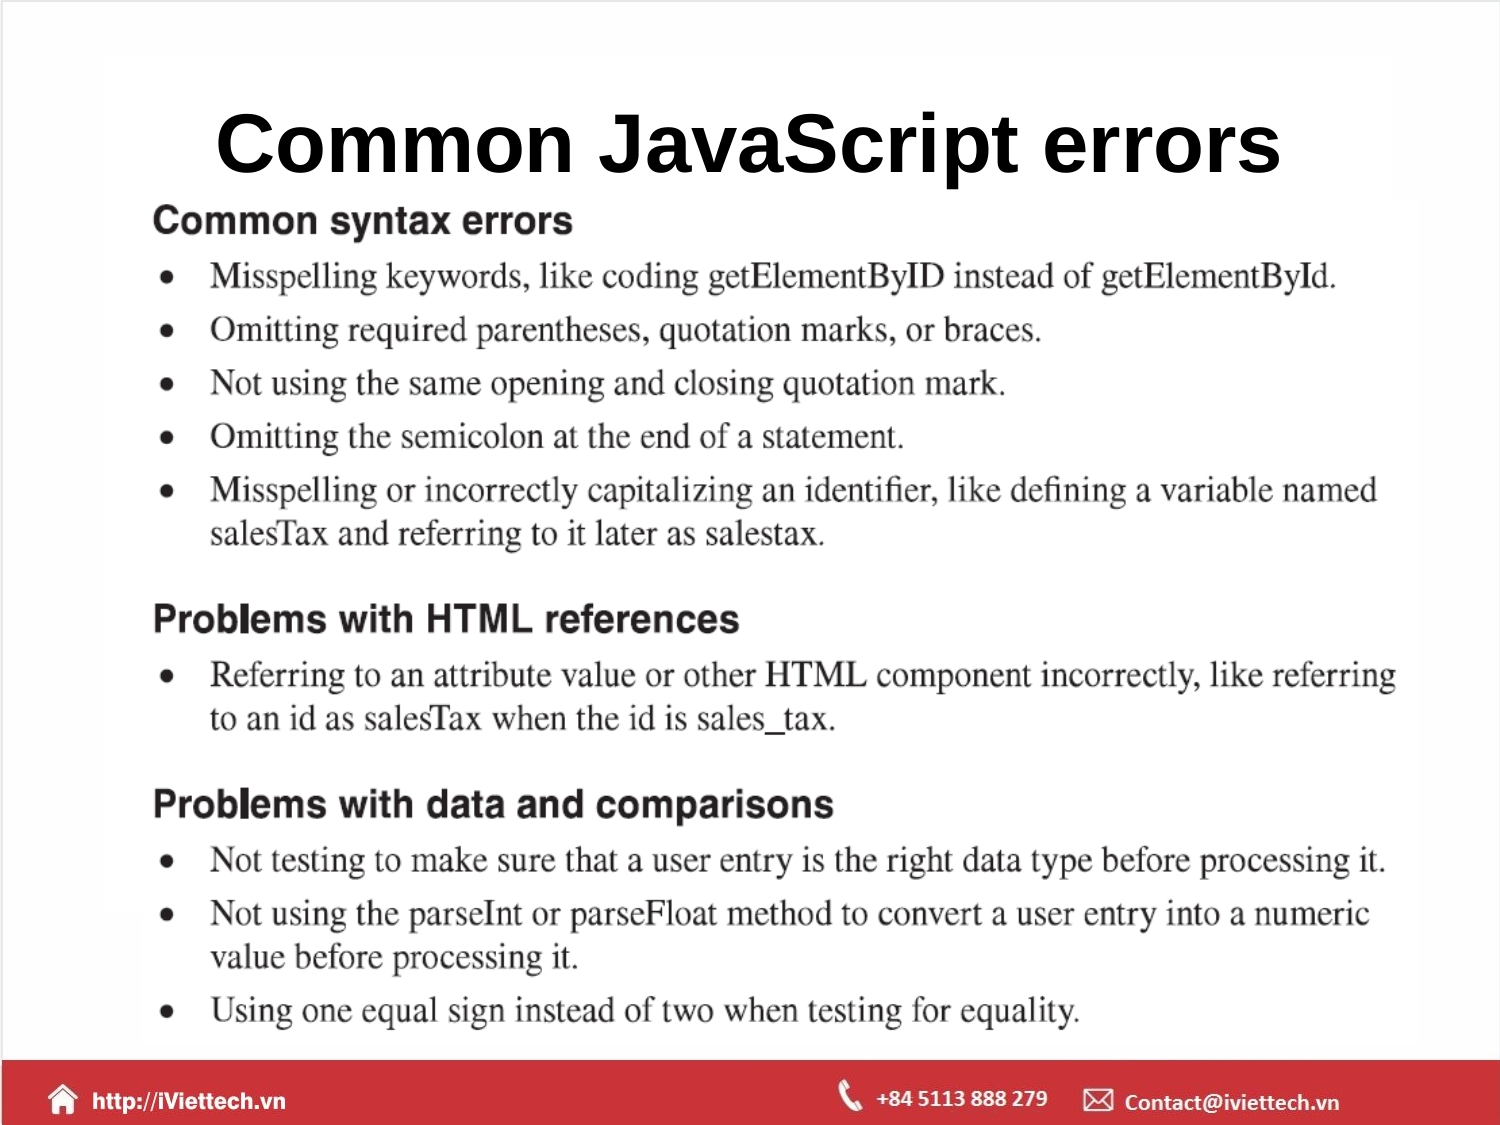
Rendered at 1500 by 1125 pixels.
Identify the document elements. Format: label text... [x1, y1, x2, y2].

title Common JavaScript errors [74, 44, 1426, 233]
picture [0, 0, 1500, 1125]
